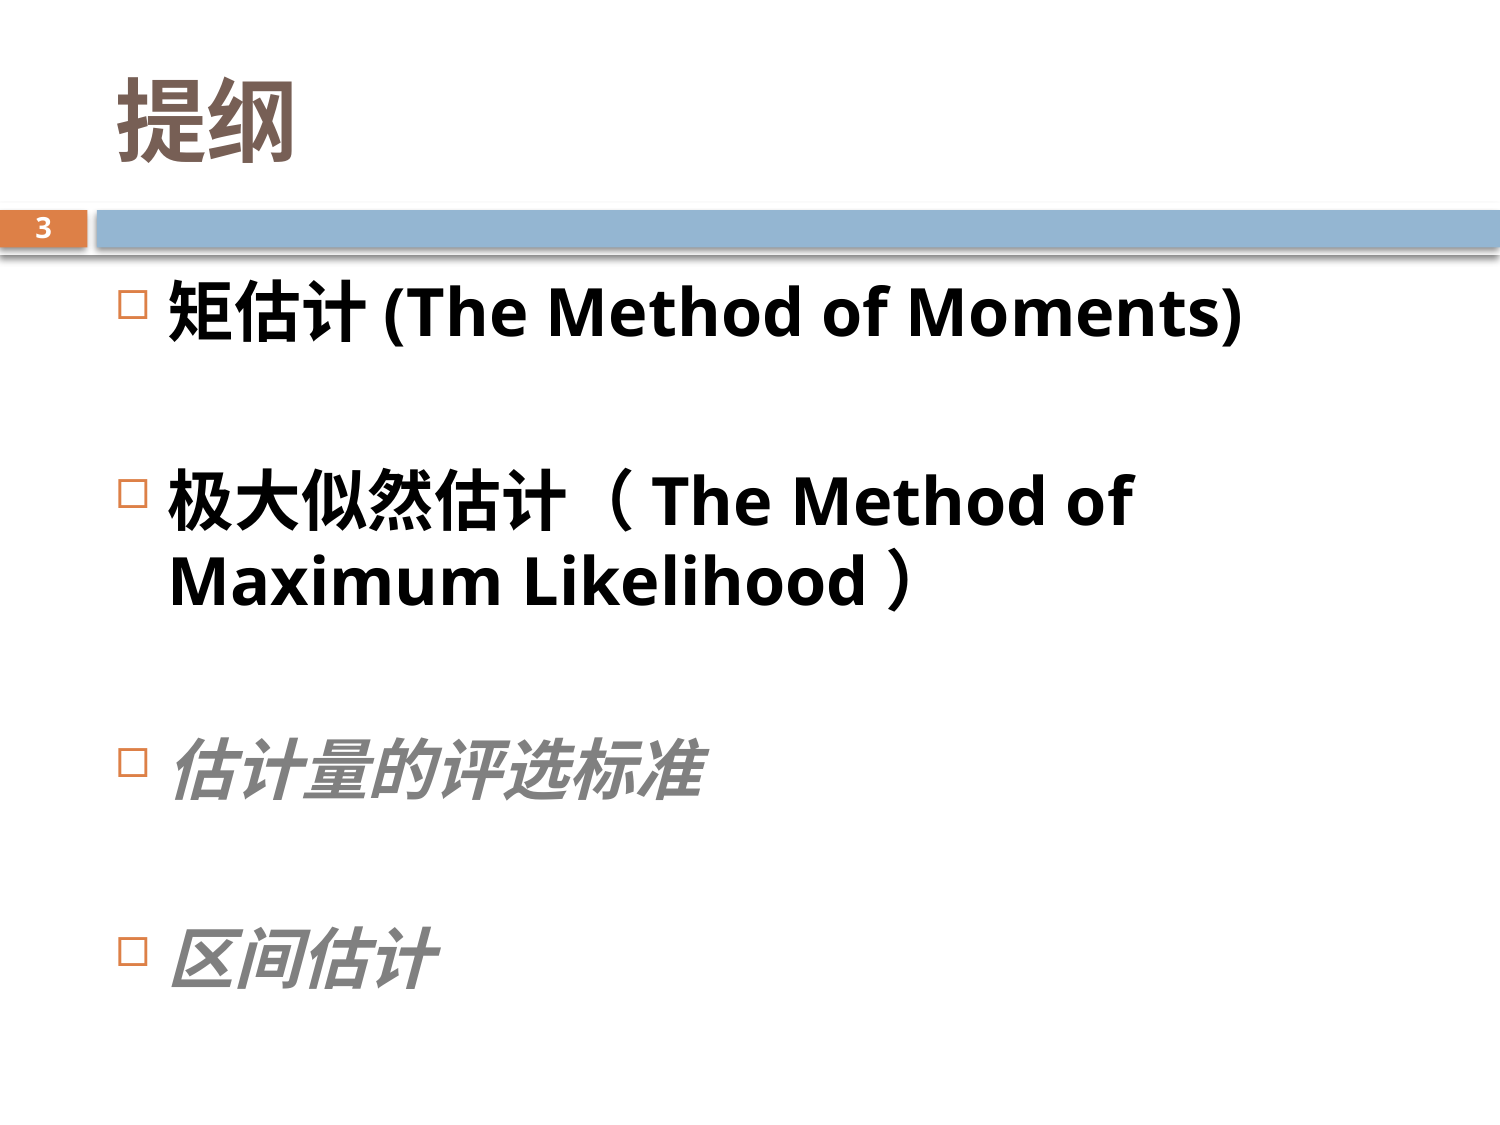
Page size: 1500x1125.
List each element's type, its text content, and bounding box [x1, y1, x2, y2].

title 提纲 [100, 37, 1438, 200]
list 矩估计(The Method of Moments) 极大似然估计（The Method of Maximum Likelihood） 估计量的评选标准 区间估计 [100, 262, 1438, 1000]
slide_number 3 [0, 208, 88, 249]
